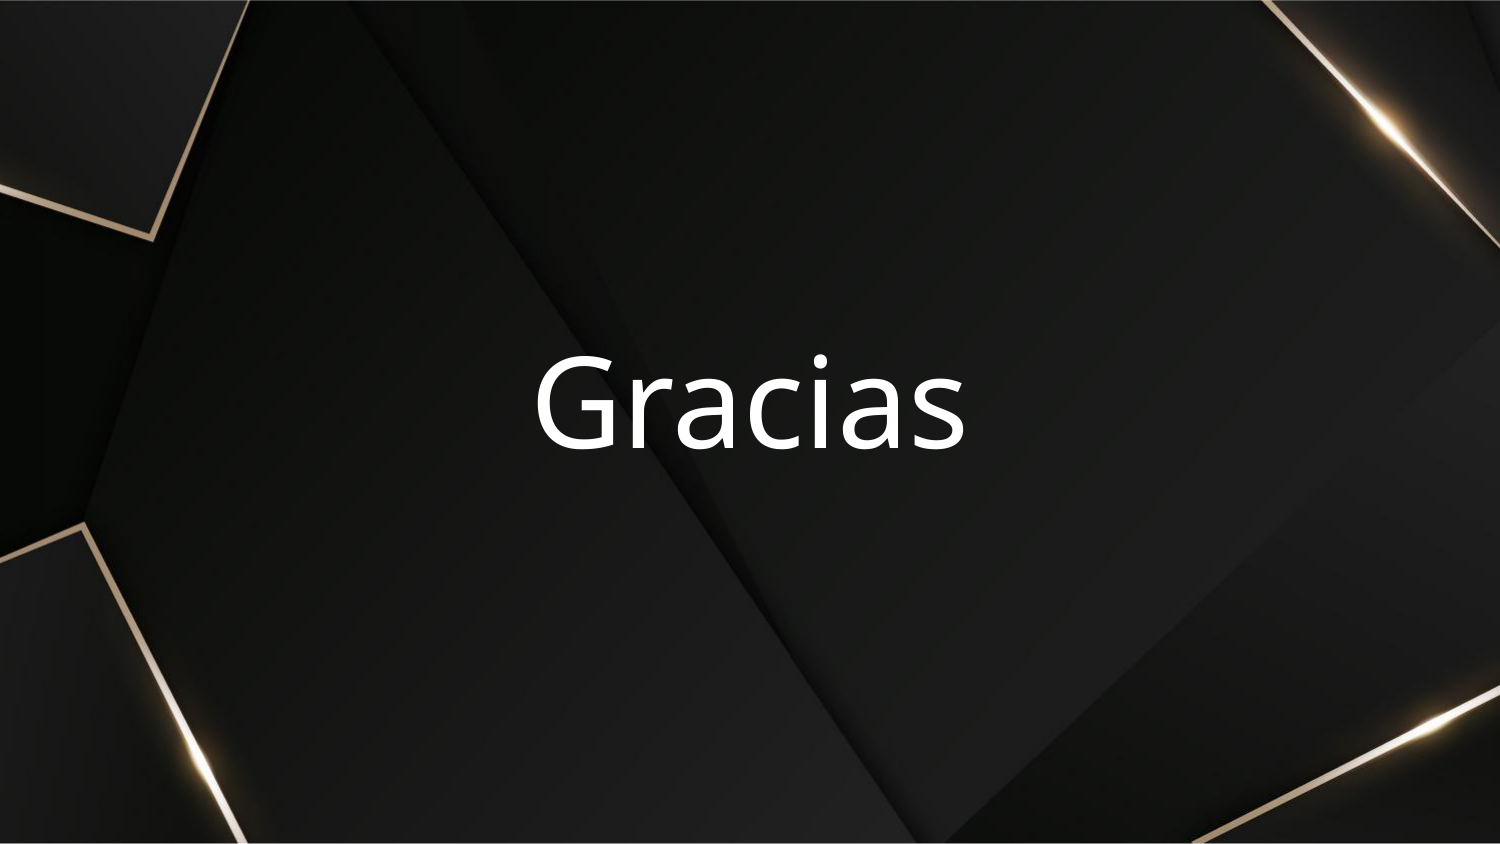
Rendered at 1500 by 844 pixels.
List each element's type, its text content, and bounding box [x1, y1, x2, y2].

title Gracias [432, 354, 1068, 489]
picture [0, 0, 1500, 844]
